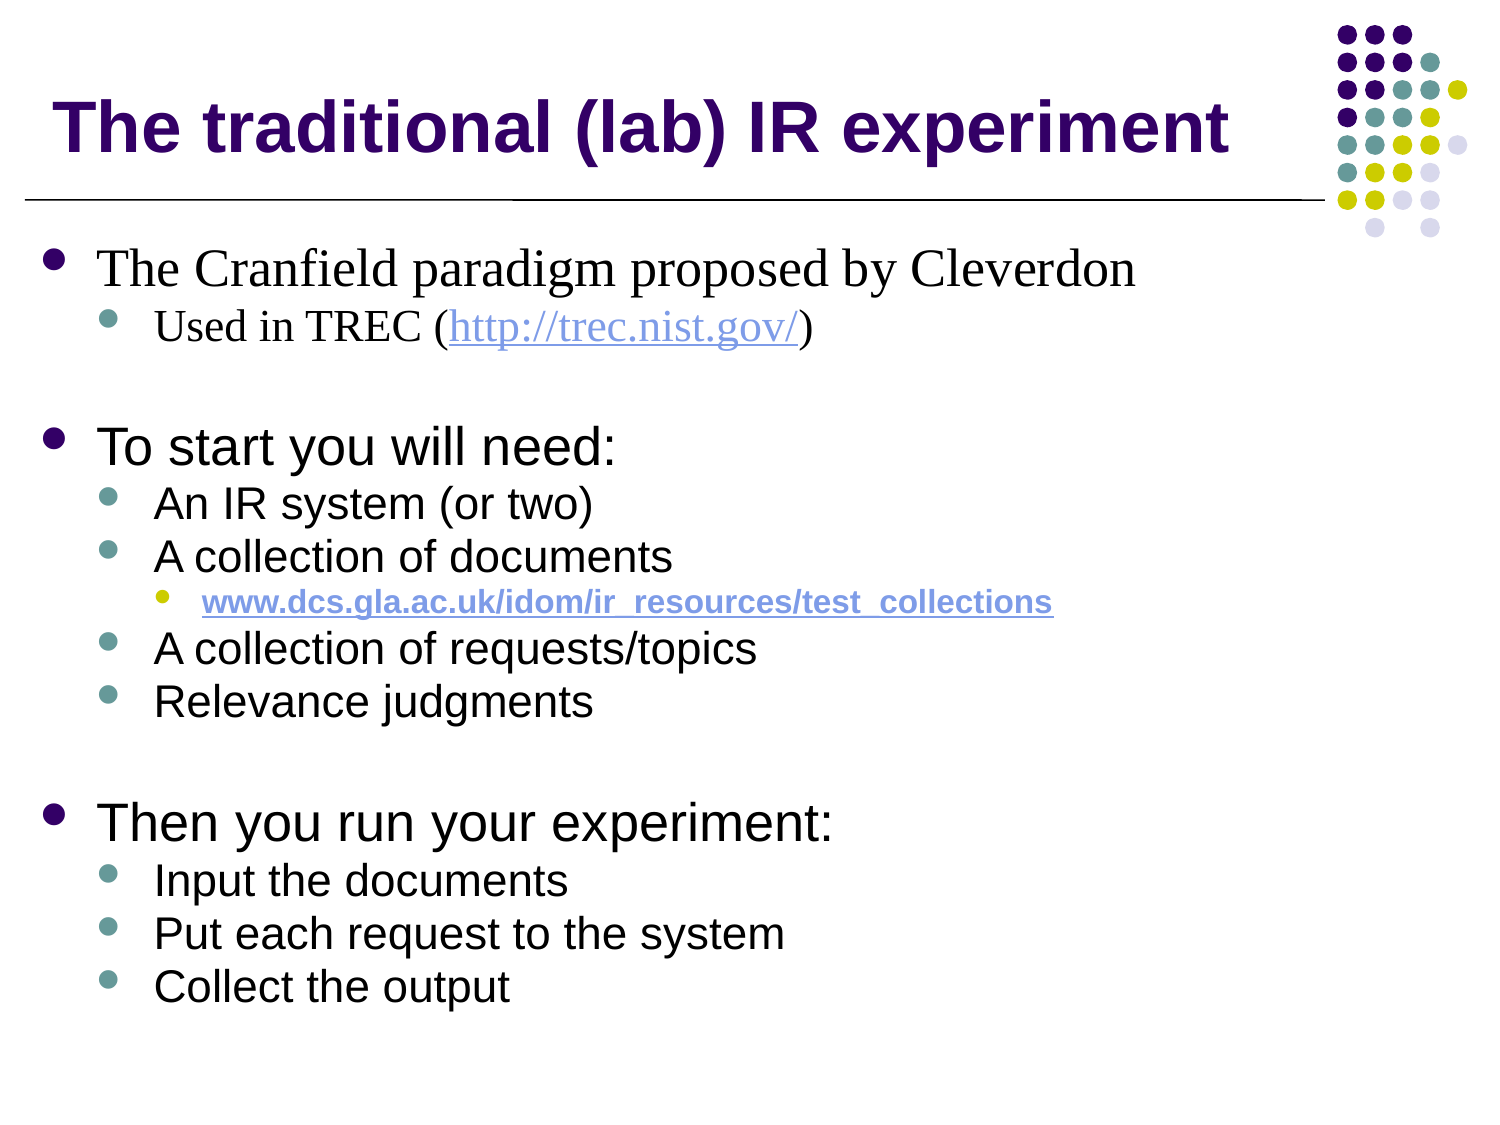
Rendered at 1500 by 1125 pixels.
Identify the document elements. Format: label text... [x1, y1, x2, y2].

list The Cranfield paradigm proposed by Cleverdon Used in TREC (http://trec.nist.gov/) To start you will need: An IR system (or two) A collection of documents www.dcs.gla.ac.uk/idom/ir_resources/test_collections A collection of requests/topics Relevance judgments Then you run your experiment: Input the documents Put each request to the system Collect the output [24, 237, 1475, 1075]
title The traditional (lab) IR experiment [37, 20, 1313, 175]
